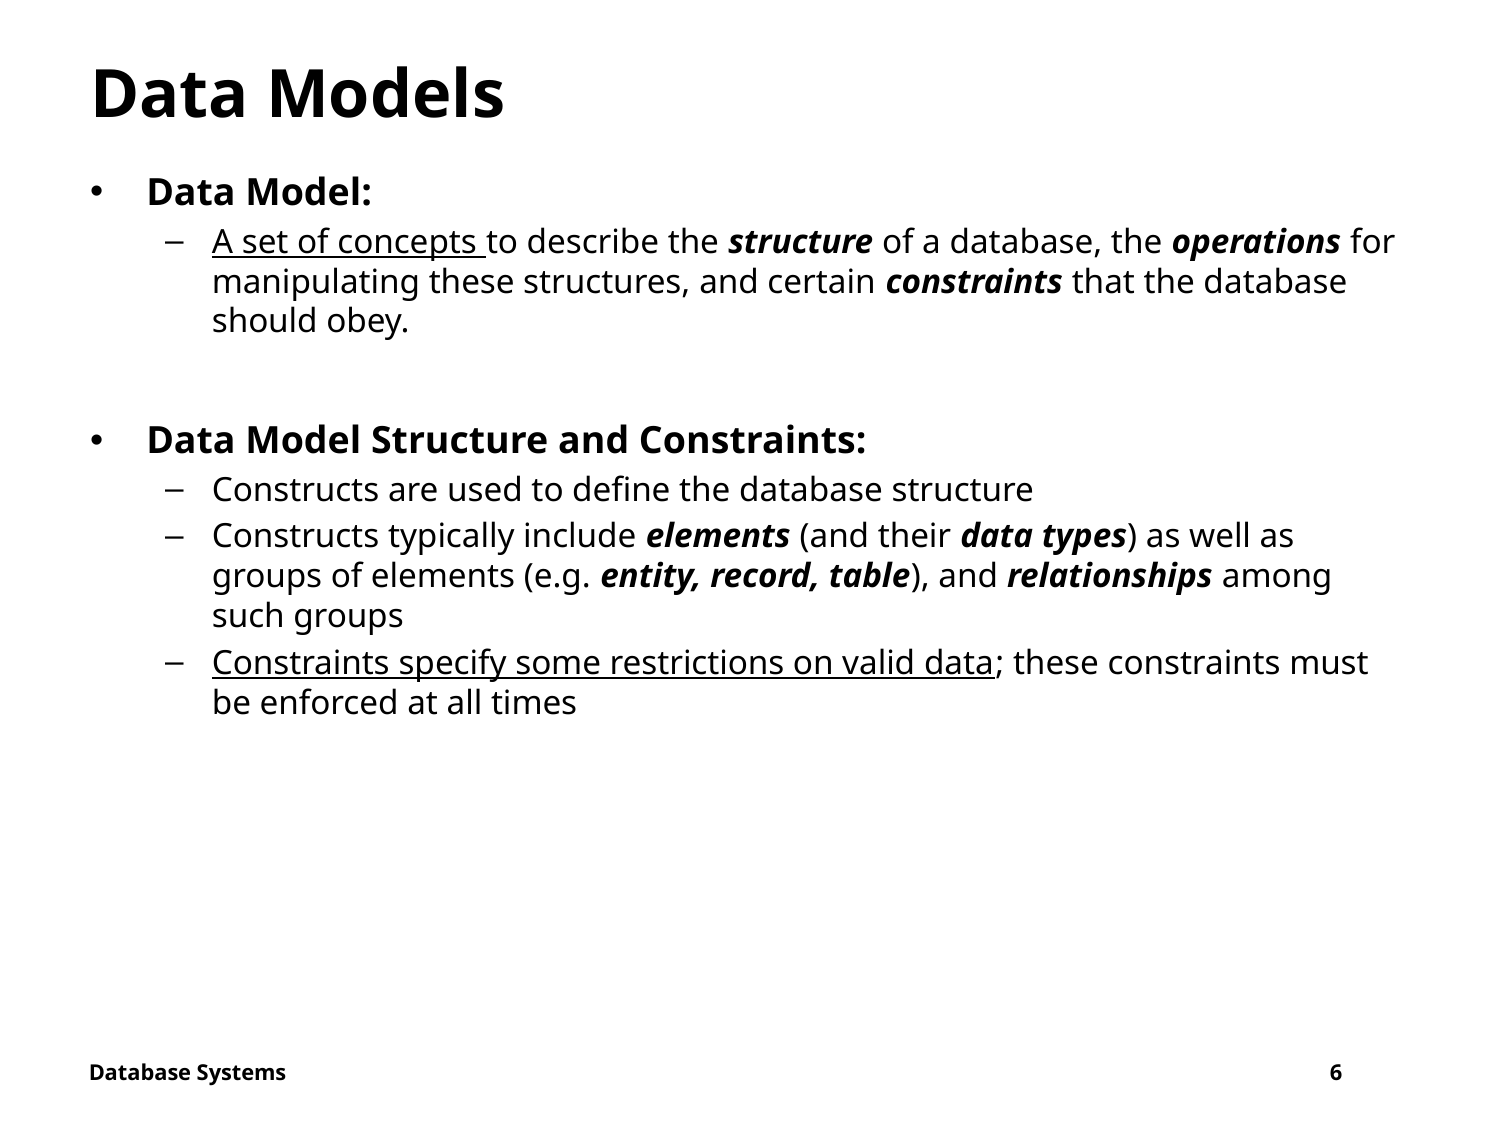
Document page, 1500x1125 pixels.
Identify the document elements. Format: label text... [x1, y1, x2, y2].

title Data Models [75, 45, 1425, 138]
list Data Model: A set of concepts to describe the structure of a database, the operations for manipulating these structures, and certain constraints that the database should obey. Data Model Structure and Constraints: Constructs are used to define the database structure Constructs typically include elements (and their data types) as well as groups of elements (e.g. entity, record, table), and relationships among such groups Constraints specify some restrictions on valid data; these constraints must be enforced at all times [75, 160, 1425, 1035]
